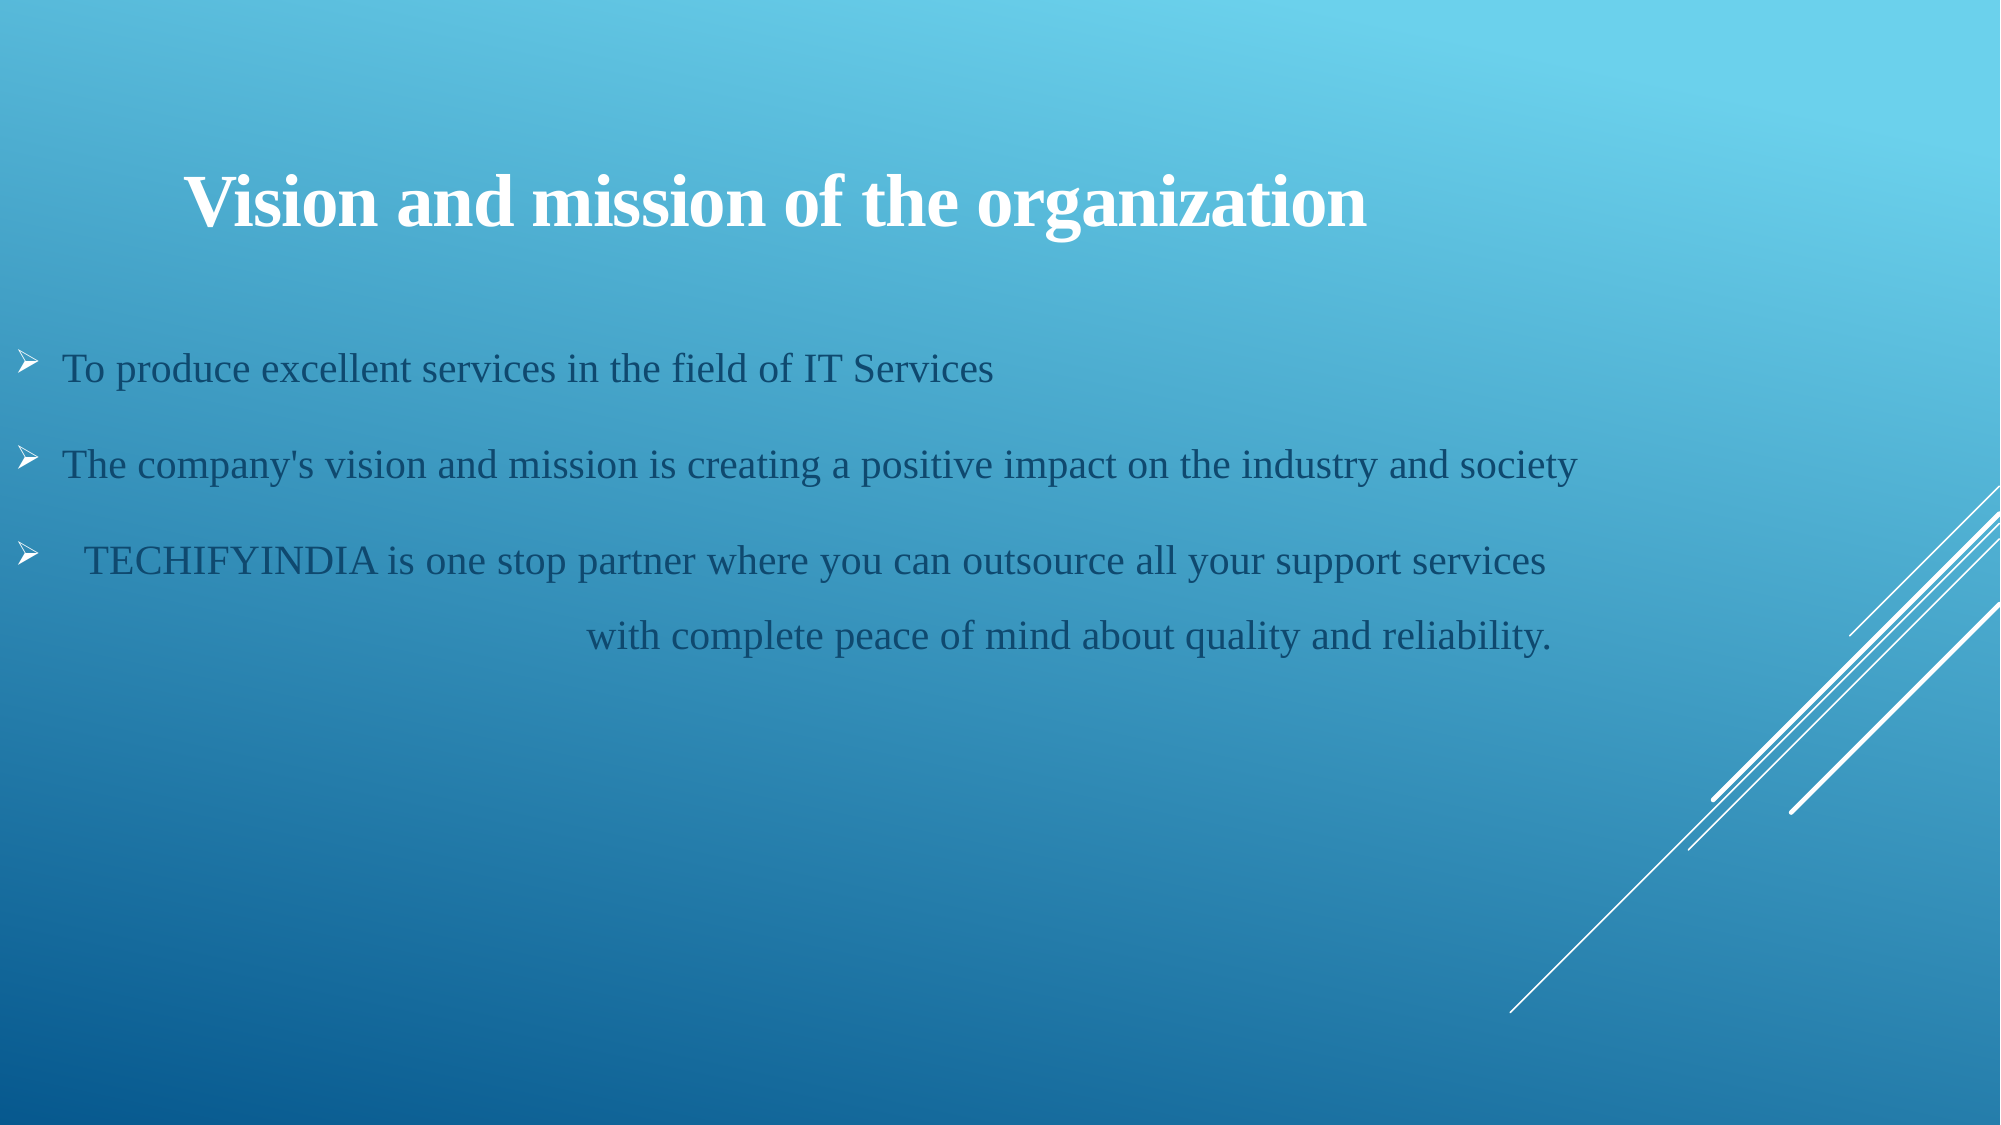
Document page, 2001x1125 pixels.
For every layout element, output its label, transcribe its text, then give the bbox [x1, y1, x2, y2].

list To produce excellent services in the field of IT Services The company's vision and mission is creating a positive impact on the industry and society TECHIFYINDIA is one stop partner where you can outsource all your support services with complete peace of mind about quality and reliability. [0, 239, 1629, 805]
title Vision and mission of the organization [168, 122, 2000, 271]
